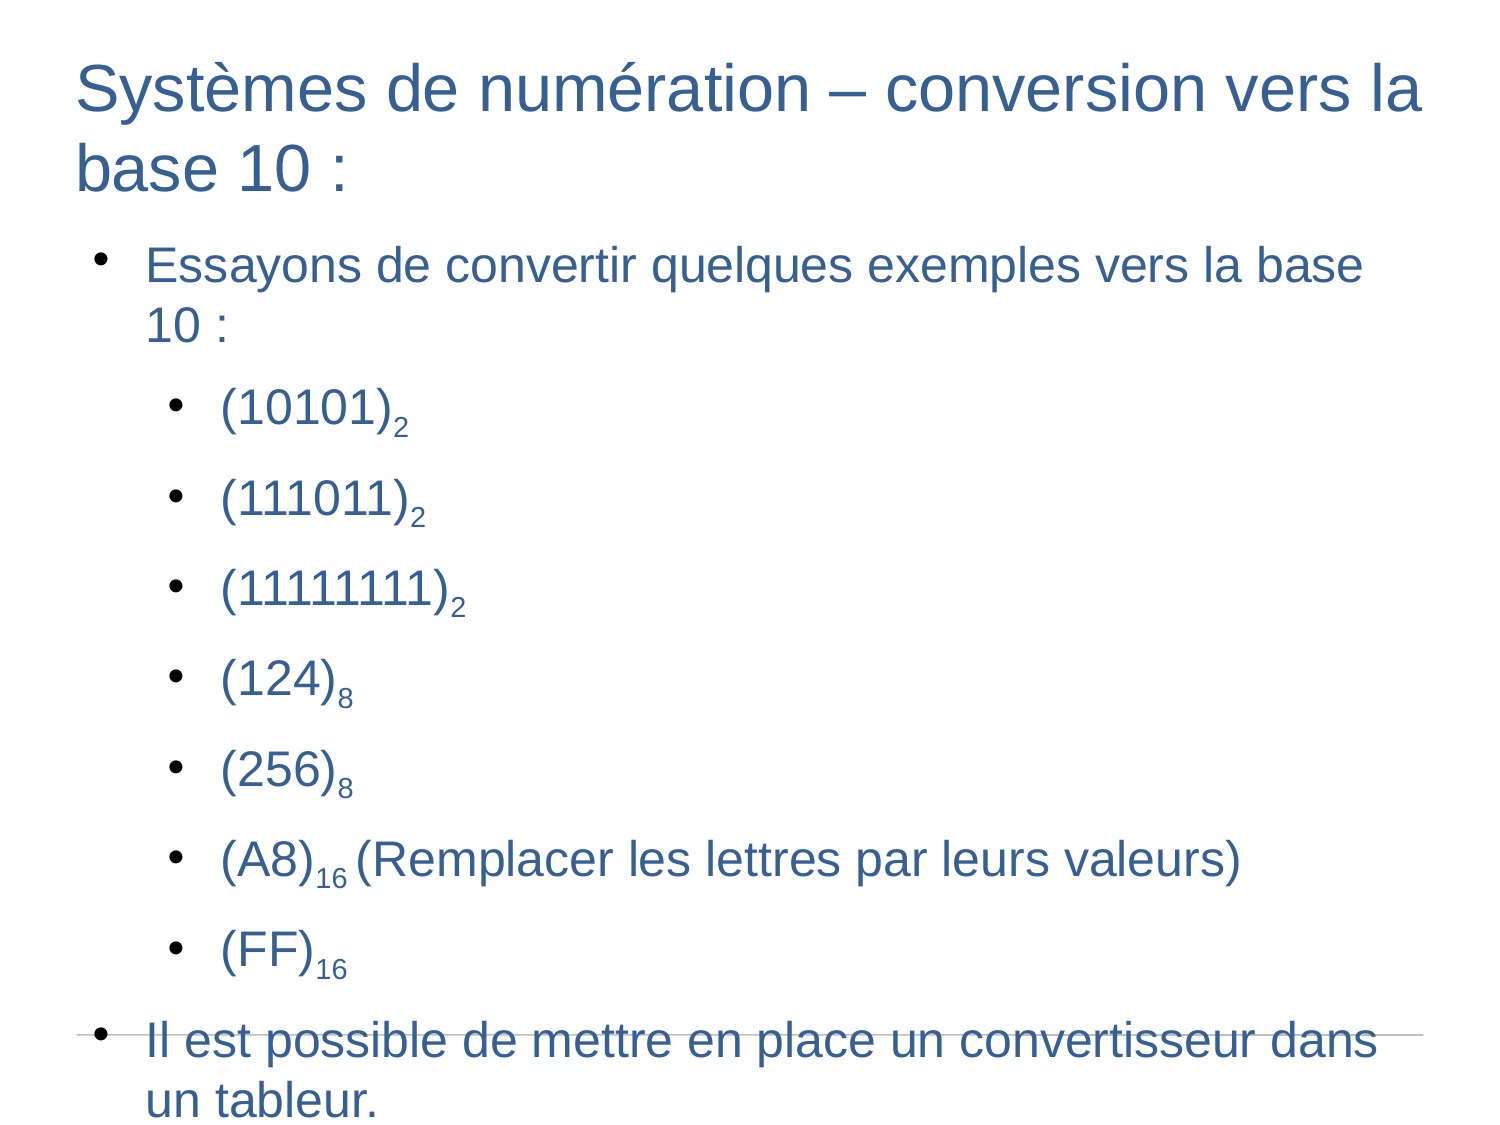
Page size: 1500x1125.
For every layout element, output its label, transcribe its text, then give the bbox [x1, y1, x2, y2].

text_box Essayons de convertir quelques exemples vers la base 10 : (10101)2 (111011)2 (11111111)2 (124)8 (256)8 (A8)16 (Remplacer les lettres par leurs valeurs) (FF)16 Il est possible de mettre en place un convertisseur dans un tableur. [75, 232, 1425, 1005]
text_box Systèmes de numération – conversion vers la base 10 : [75, 45, 1425, 232]
